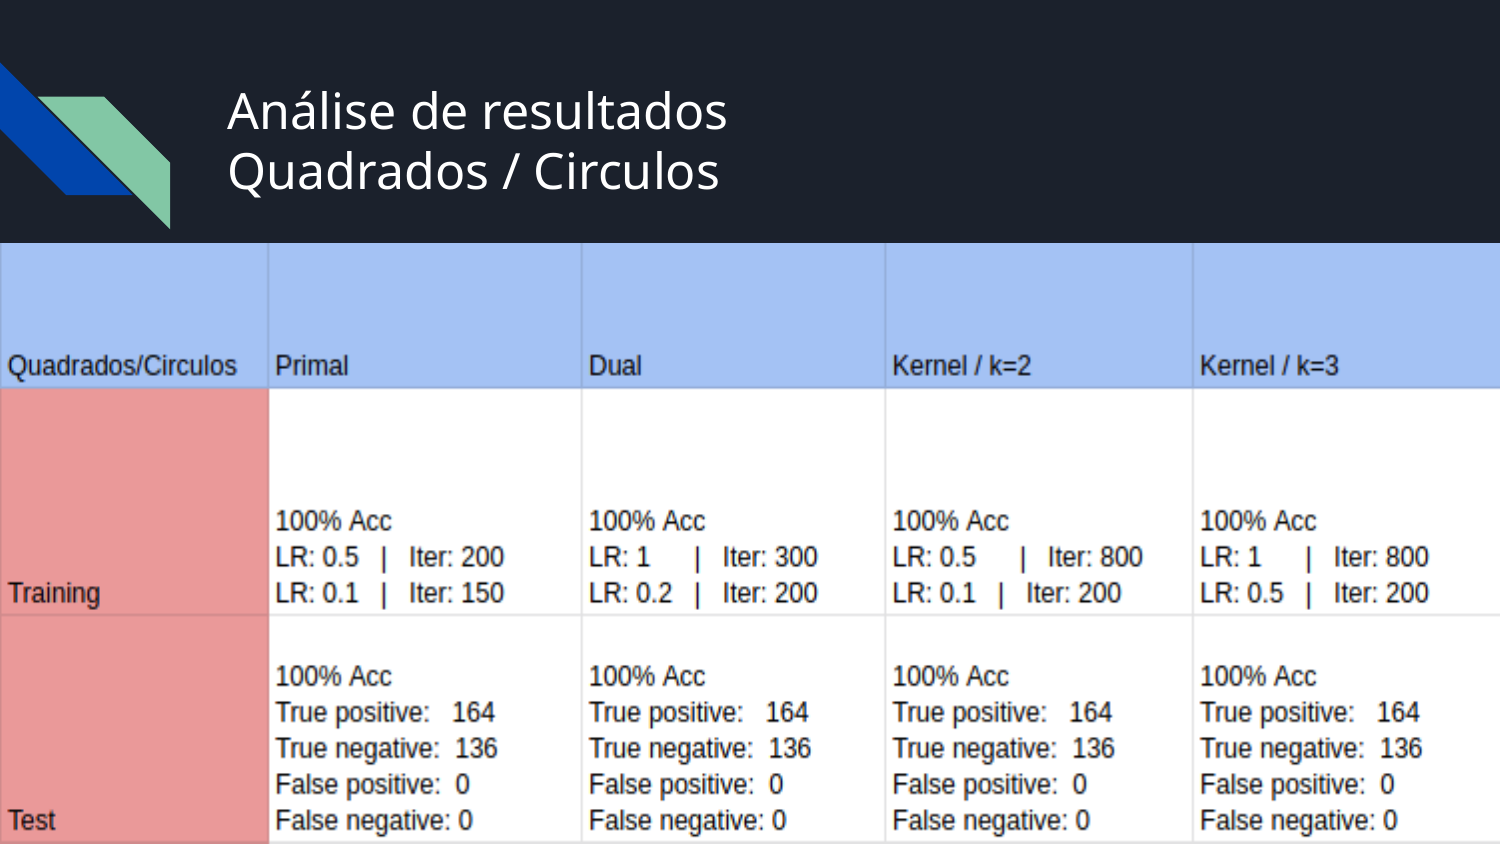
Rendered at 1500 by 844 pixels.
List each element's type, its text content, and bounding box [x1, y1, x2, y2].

title Análise de resultados Quadrados / Circulos [212, 64, 1368, 215]
picture [0, 242, 1500, 844]
